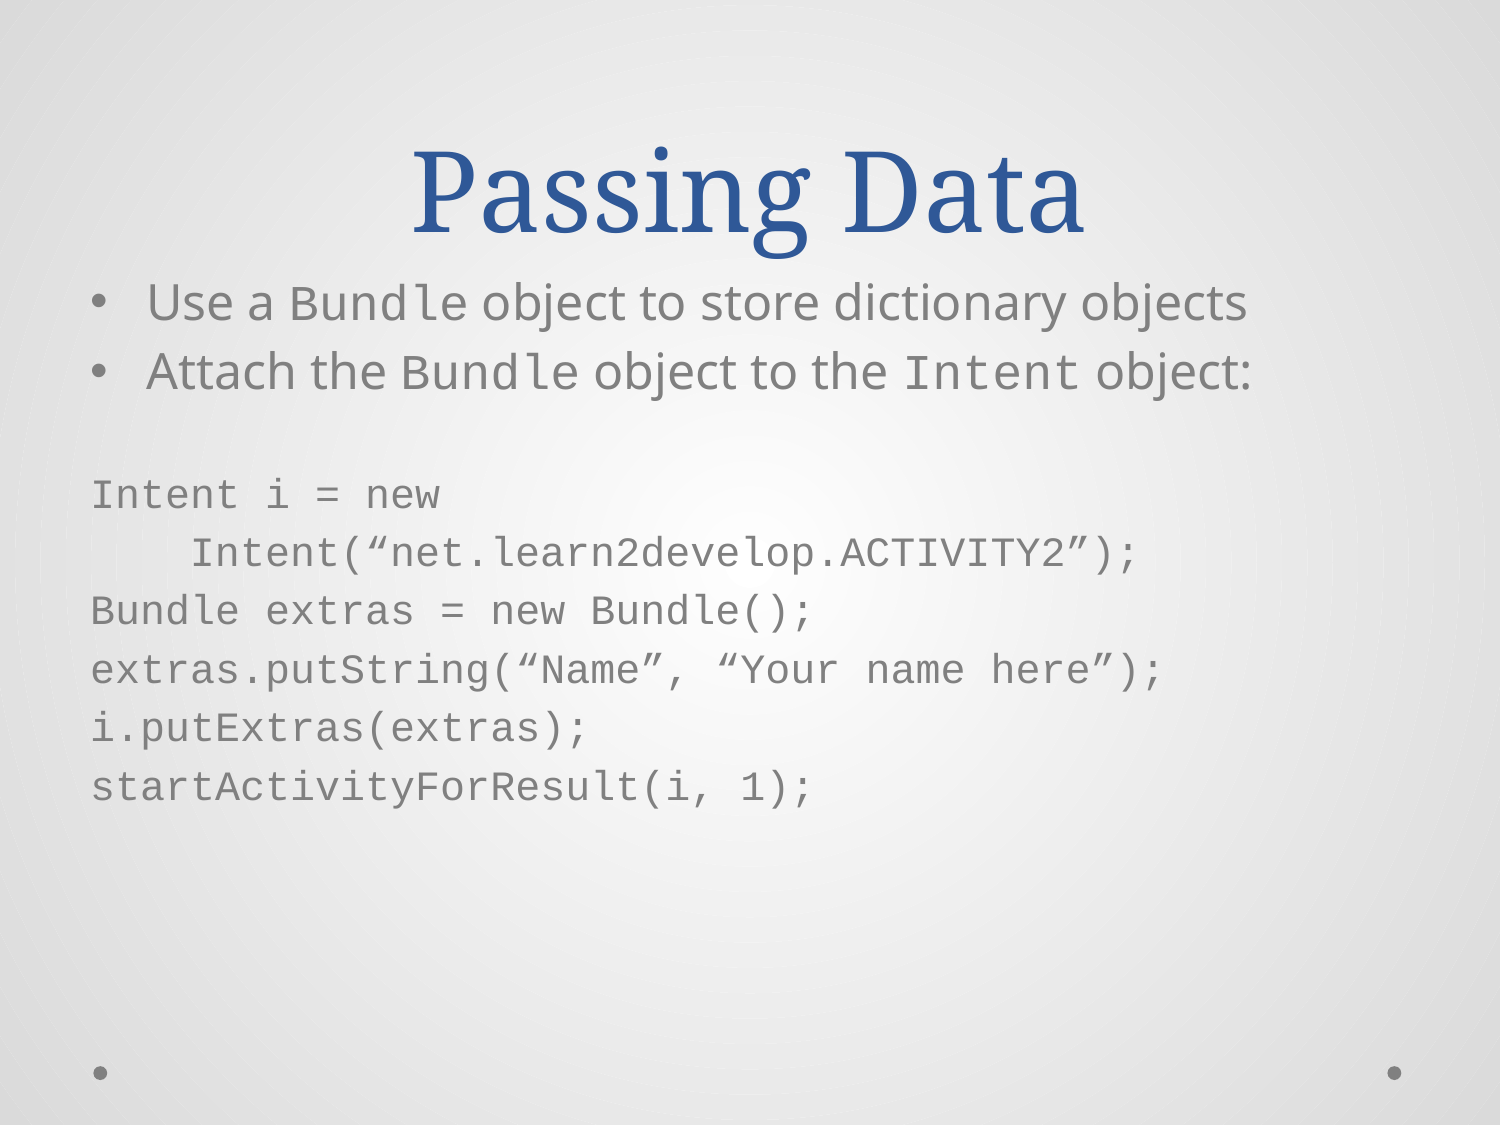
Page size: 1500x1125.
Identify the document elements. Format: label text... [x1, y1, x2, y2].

list Use a Bundle object to store dictionary objects Attach the Bundle object to the Intent object: Intent i = new Intent(“net.learn2develop.ACTIVITY2”); Bundle extras = new Bundle(); extras.putString(“Name”, “Your name here”); i.putExtras(extras); startActivityForResult(i, 1); [75, 262, 1425, 1005]
title Passing Data [75, 0, 1425, 262]
